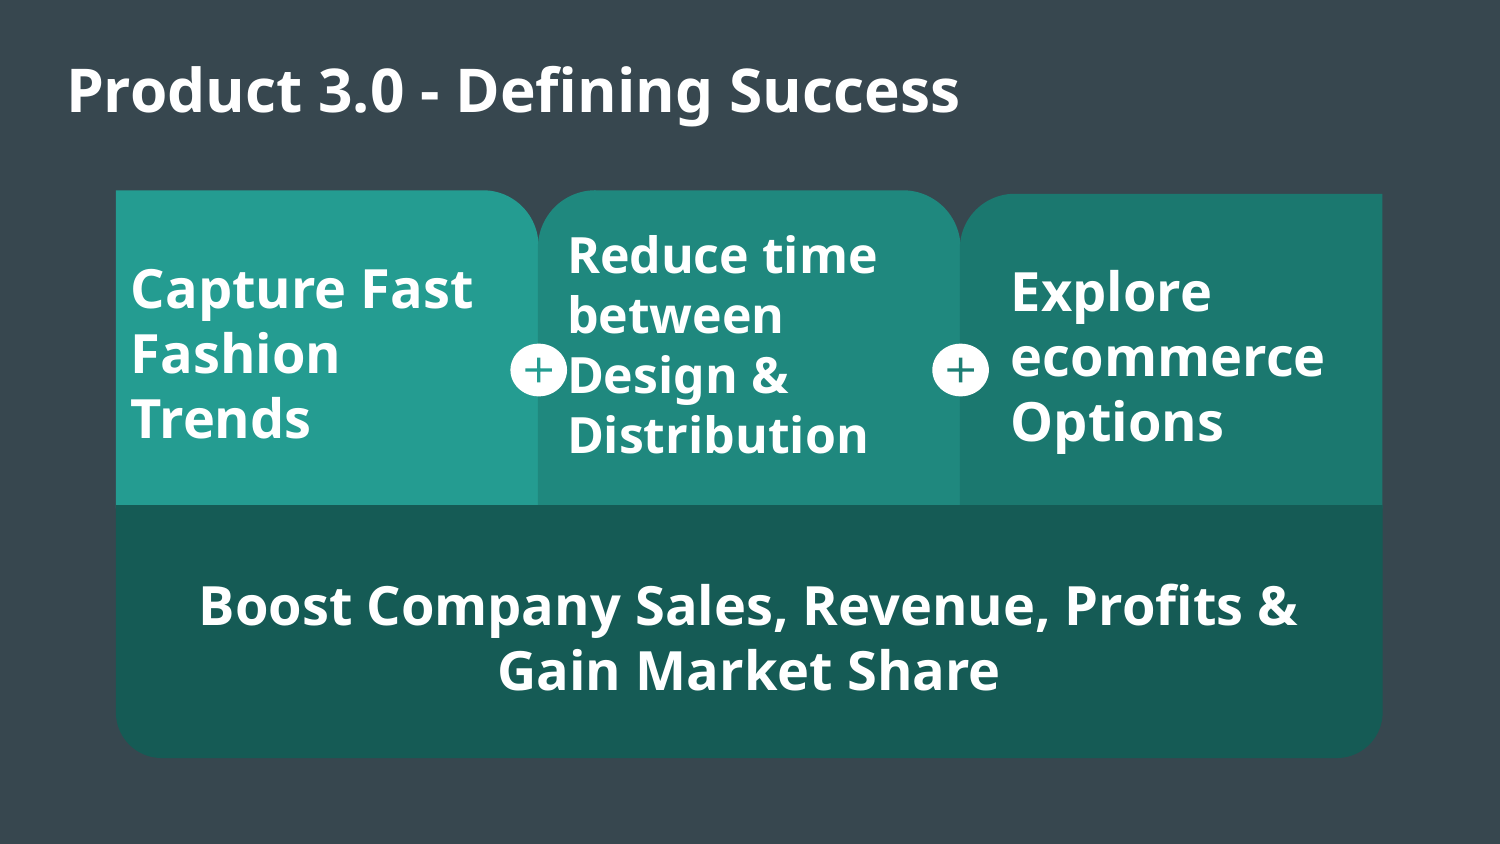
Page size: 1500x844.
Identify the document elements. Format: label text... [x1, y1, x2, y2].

title Product 3.0 - Defining Success [51, 37, 1449, 132]
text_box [115, 190, 535, 504]
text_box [959, 193, 1383, 504]
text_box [537, 190, 961, 503]
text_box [115, 504, 1383, 759]
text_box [932, 343, 990, 397]
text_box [510, 343, 568, 397]
